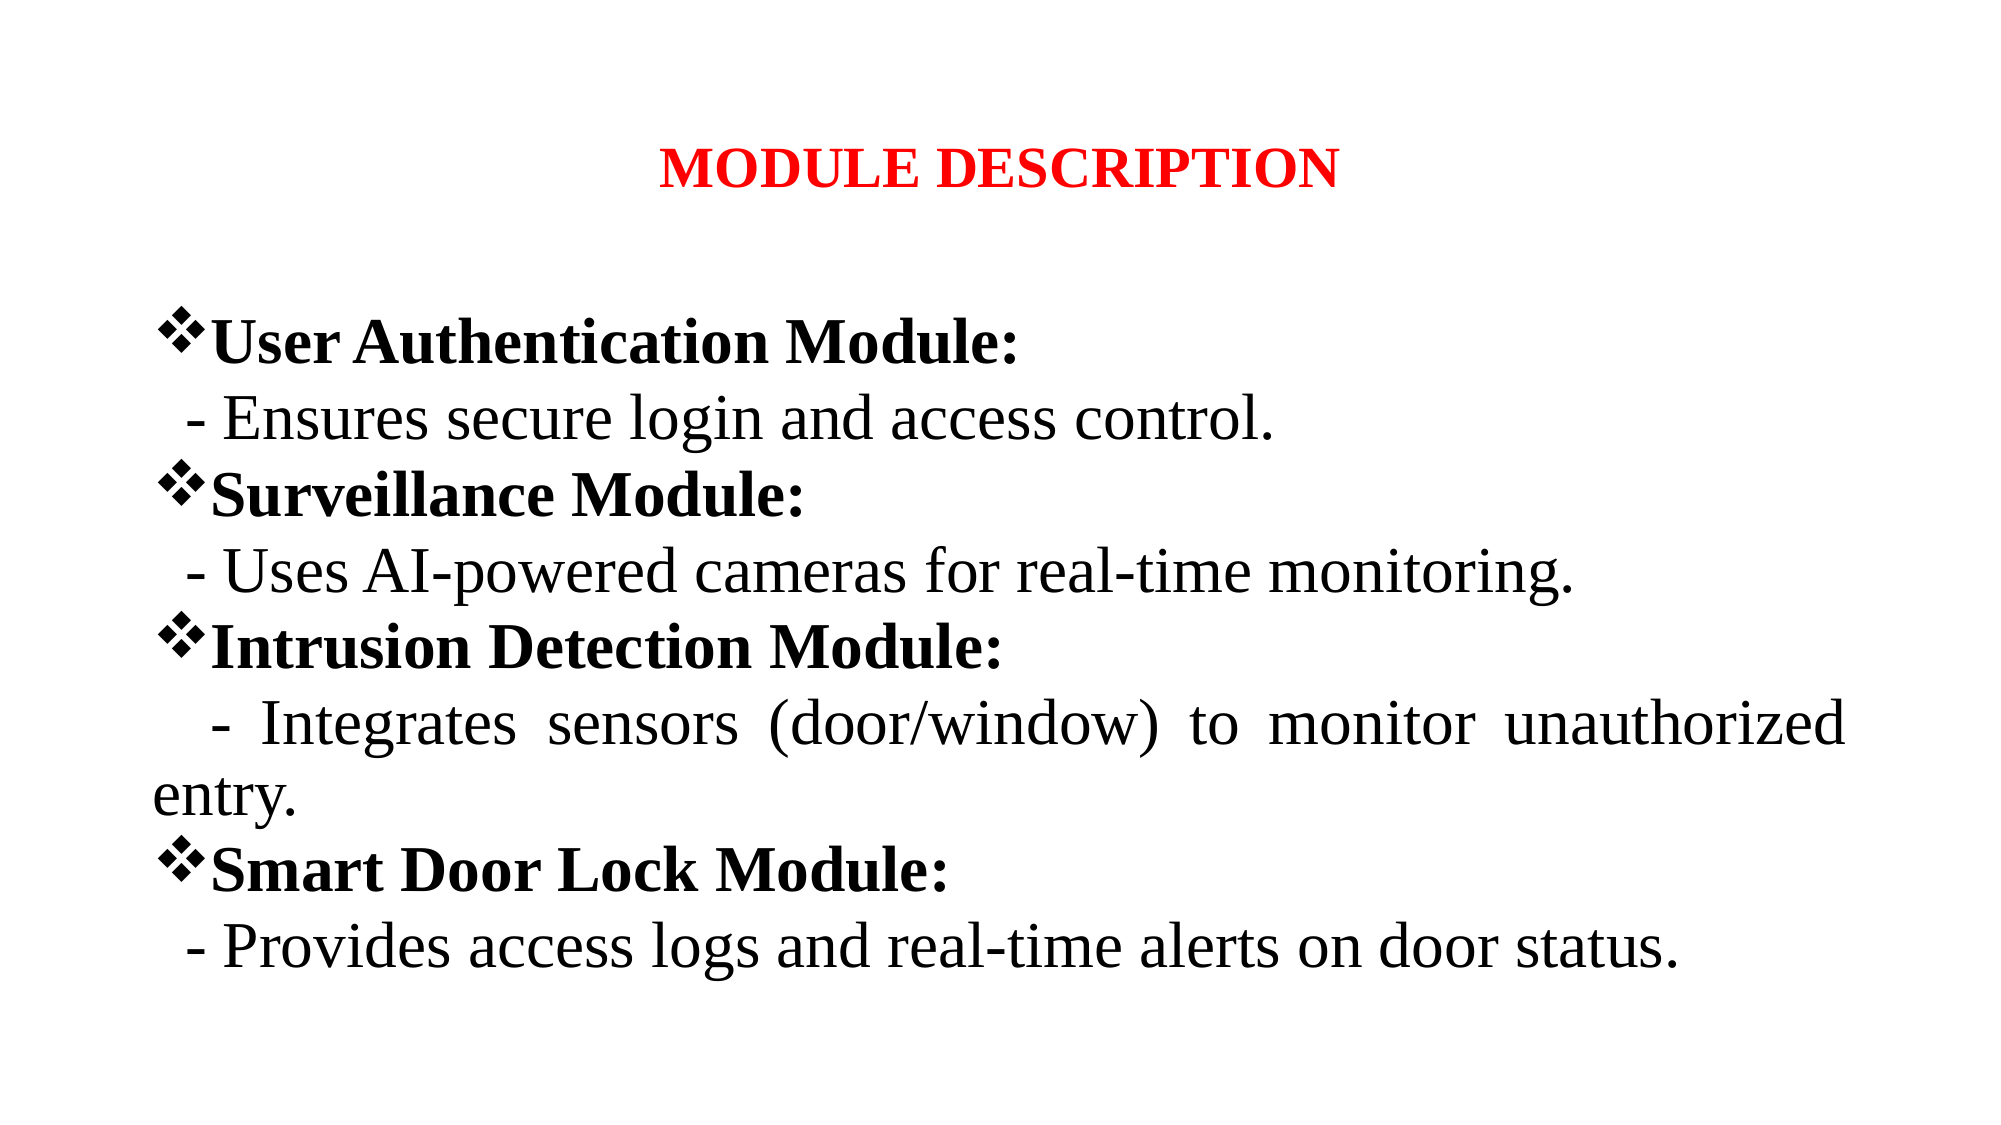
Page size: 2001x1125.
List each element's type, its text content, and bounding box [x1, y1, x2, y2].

title MODULE DESCRIPTION [137, 59, 1863, 278]
list User Authentication Module: - Ensures secure login and access control. Surveillance Module: - Uses AI-powered cameras for real-time monitoring. Intrusion Detection Module: - Integrates sensors (door/window) to monitor unauthorized entry. Smart Door Lock Module: - Provides access logs and real-time alerts on door status. [137, 299, 1863, 1014]
